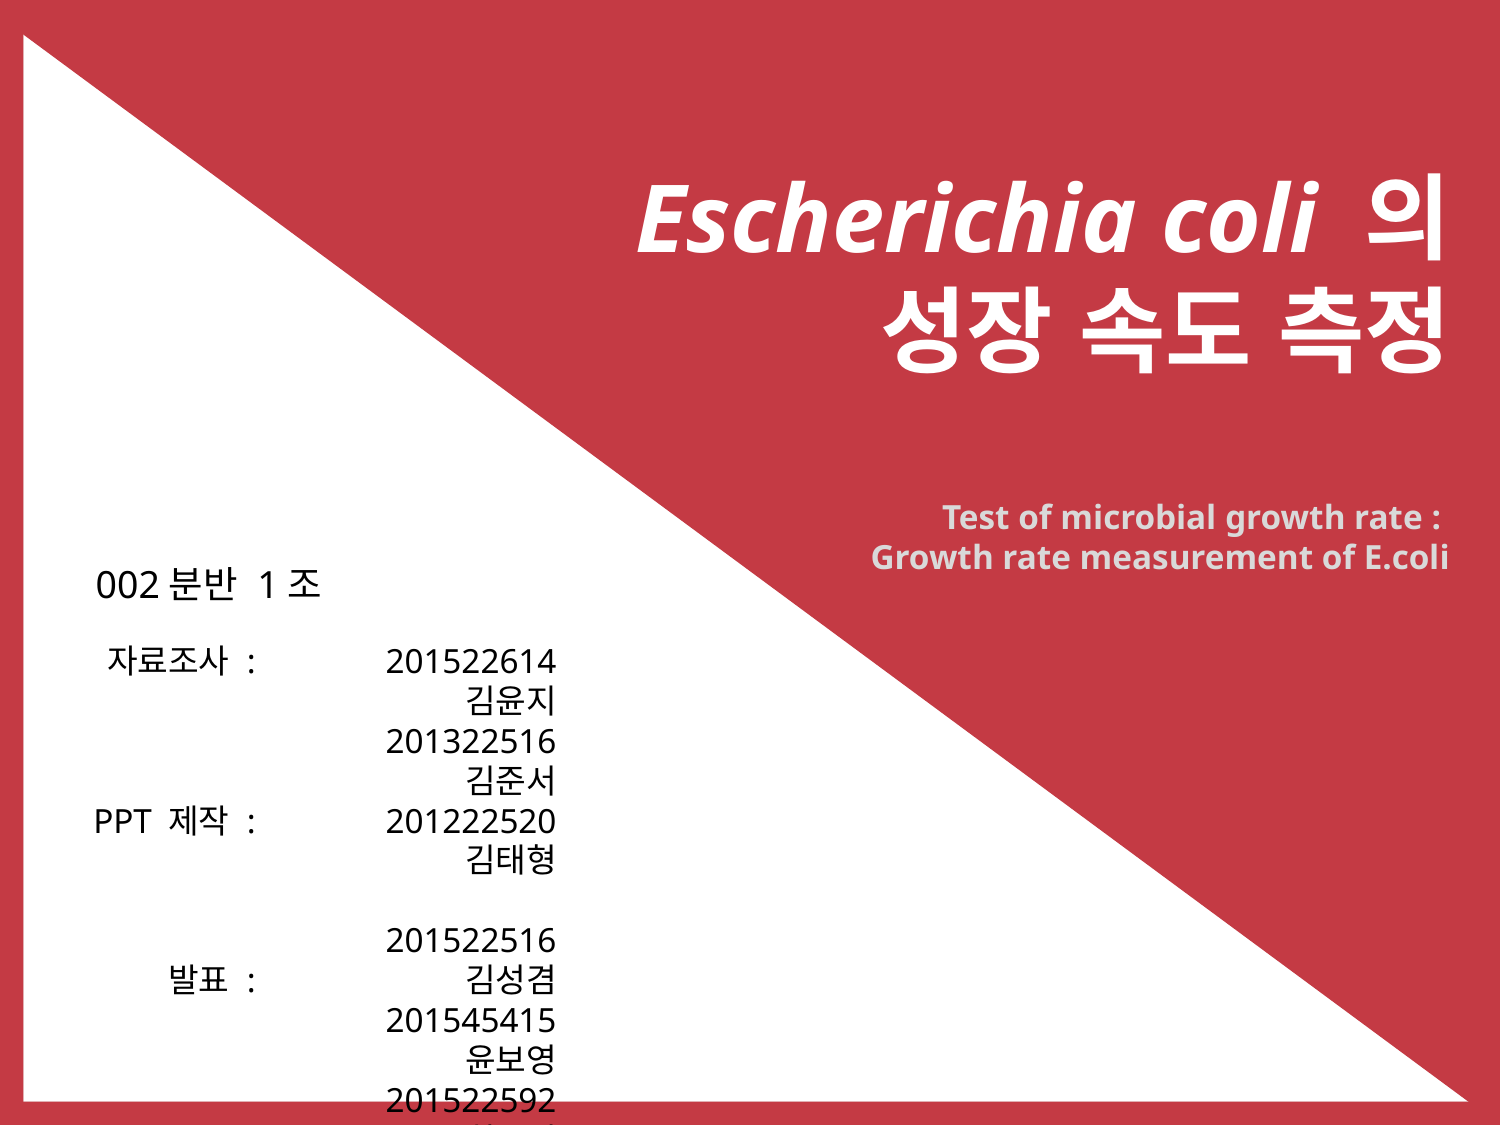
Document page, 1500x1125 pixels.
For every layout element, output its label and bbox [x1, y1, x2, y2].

text_box [0, 0, 1500, 1125]
